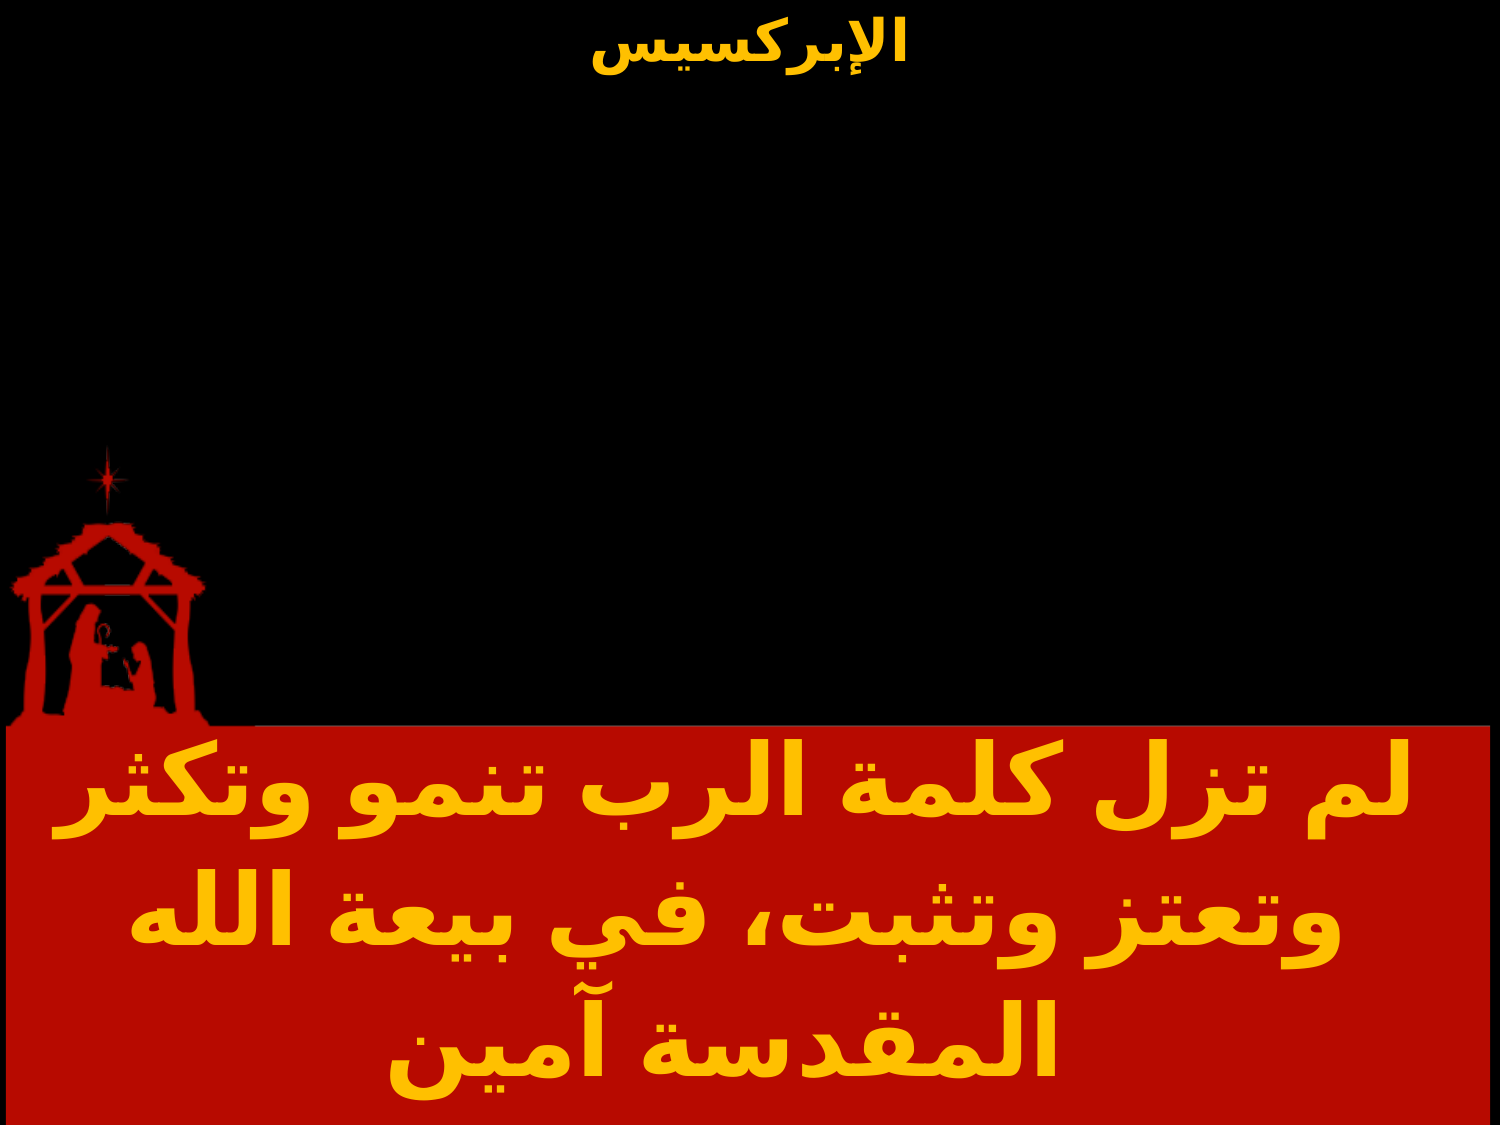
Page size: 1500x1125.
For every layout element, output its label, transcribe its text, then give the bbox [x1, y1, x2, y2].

picture [5, 326, 1491, 713]
table_header لم تزل كلمة الرب تنمو وتكثر وتعتز وتثبت، في بيعة الله المقدسة آمين [0, 713, 1500, 1125]
